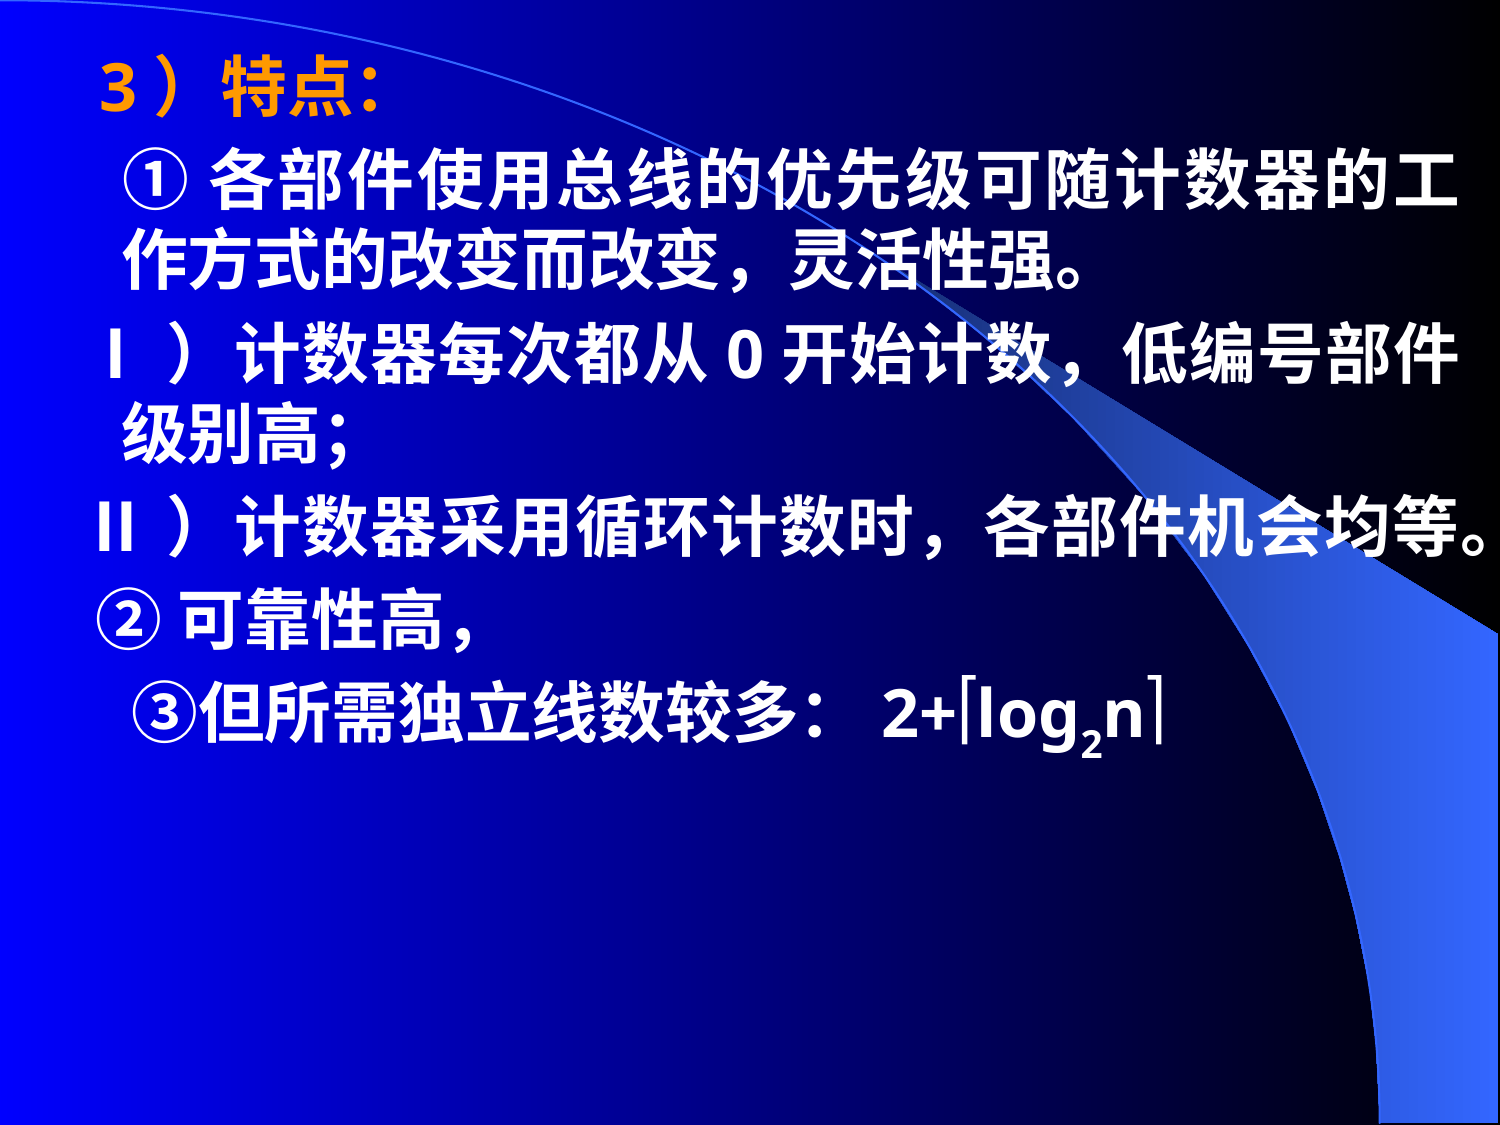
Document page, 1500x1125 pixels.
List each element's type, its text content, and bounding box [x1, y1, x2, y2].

list 3）特点： ①各部件使用总线的优先级可随计数器的工作方式的改变而改变，灵活性强。 Ⅰ）计数器每次都从0开始计数，低编号部件级别高； Ⅱ）计数器采用循环计数时，各部件机会均等。 ②可靠性高， ③但所需独立线数较多：2+log2n [49, 37, 1476, 870]
slide_number [1074, 1024, 1388, 1101]
